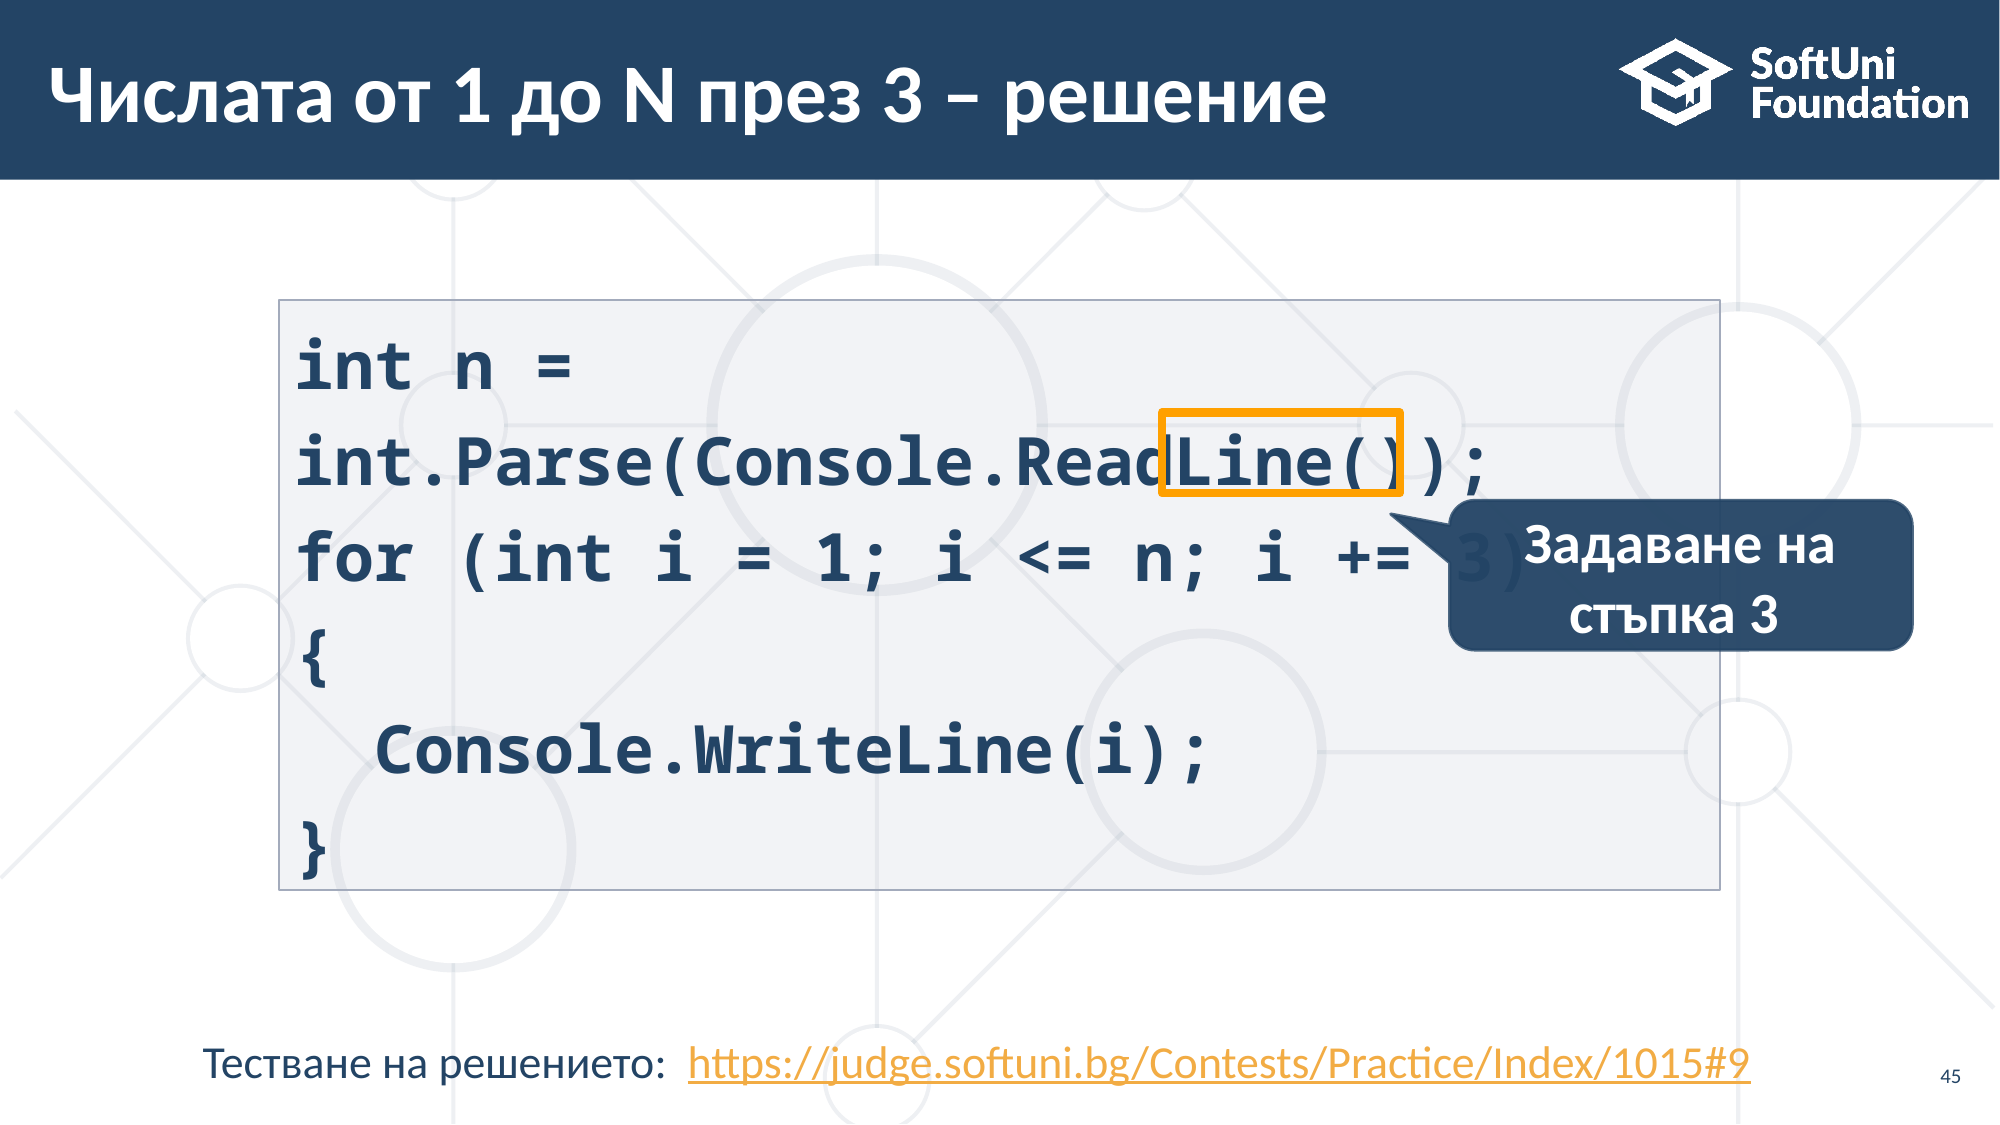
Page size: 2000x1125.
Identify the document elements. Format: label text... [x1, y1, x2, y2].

slide_number 45 [1896, 1049, 1968, 1101]
text_box Тестване на решението: https://judge.softuni.bg/Contests/Practice/Index/1015#9 [62, 1025, 1913, 1095]
text_box Задаване на стъпка 3 [1388, 498, 1915, 653]
text_box int n = int.Parse(Console.ReadLine()); for (int i = 1; i <= n; i += 3) { Console.WriteLine(i); } [279, 299, 1720, 891]
title Числата от 1 до N през 3 – решение [31, 16, 1591, 162]
text_box [1160, 410, 1402, 495]
picture [1618, 38, 1968, 126]
